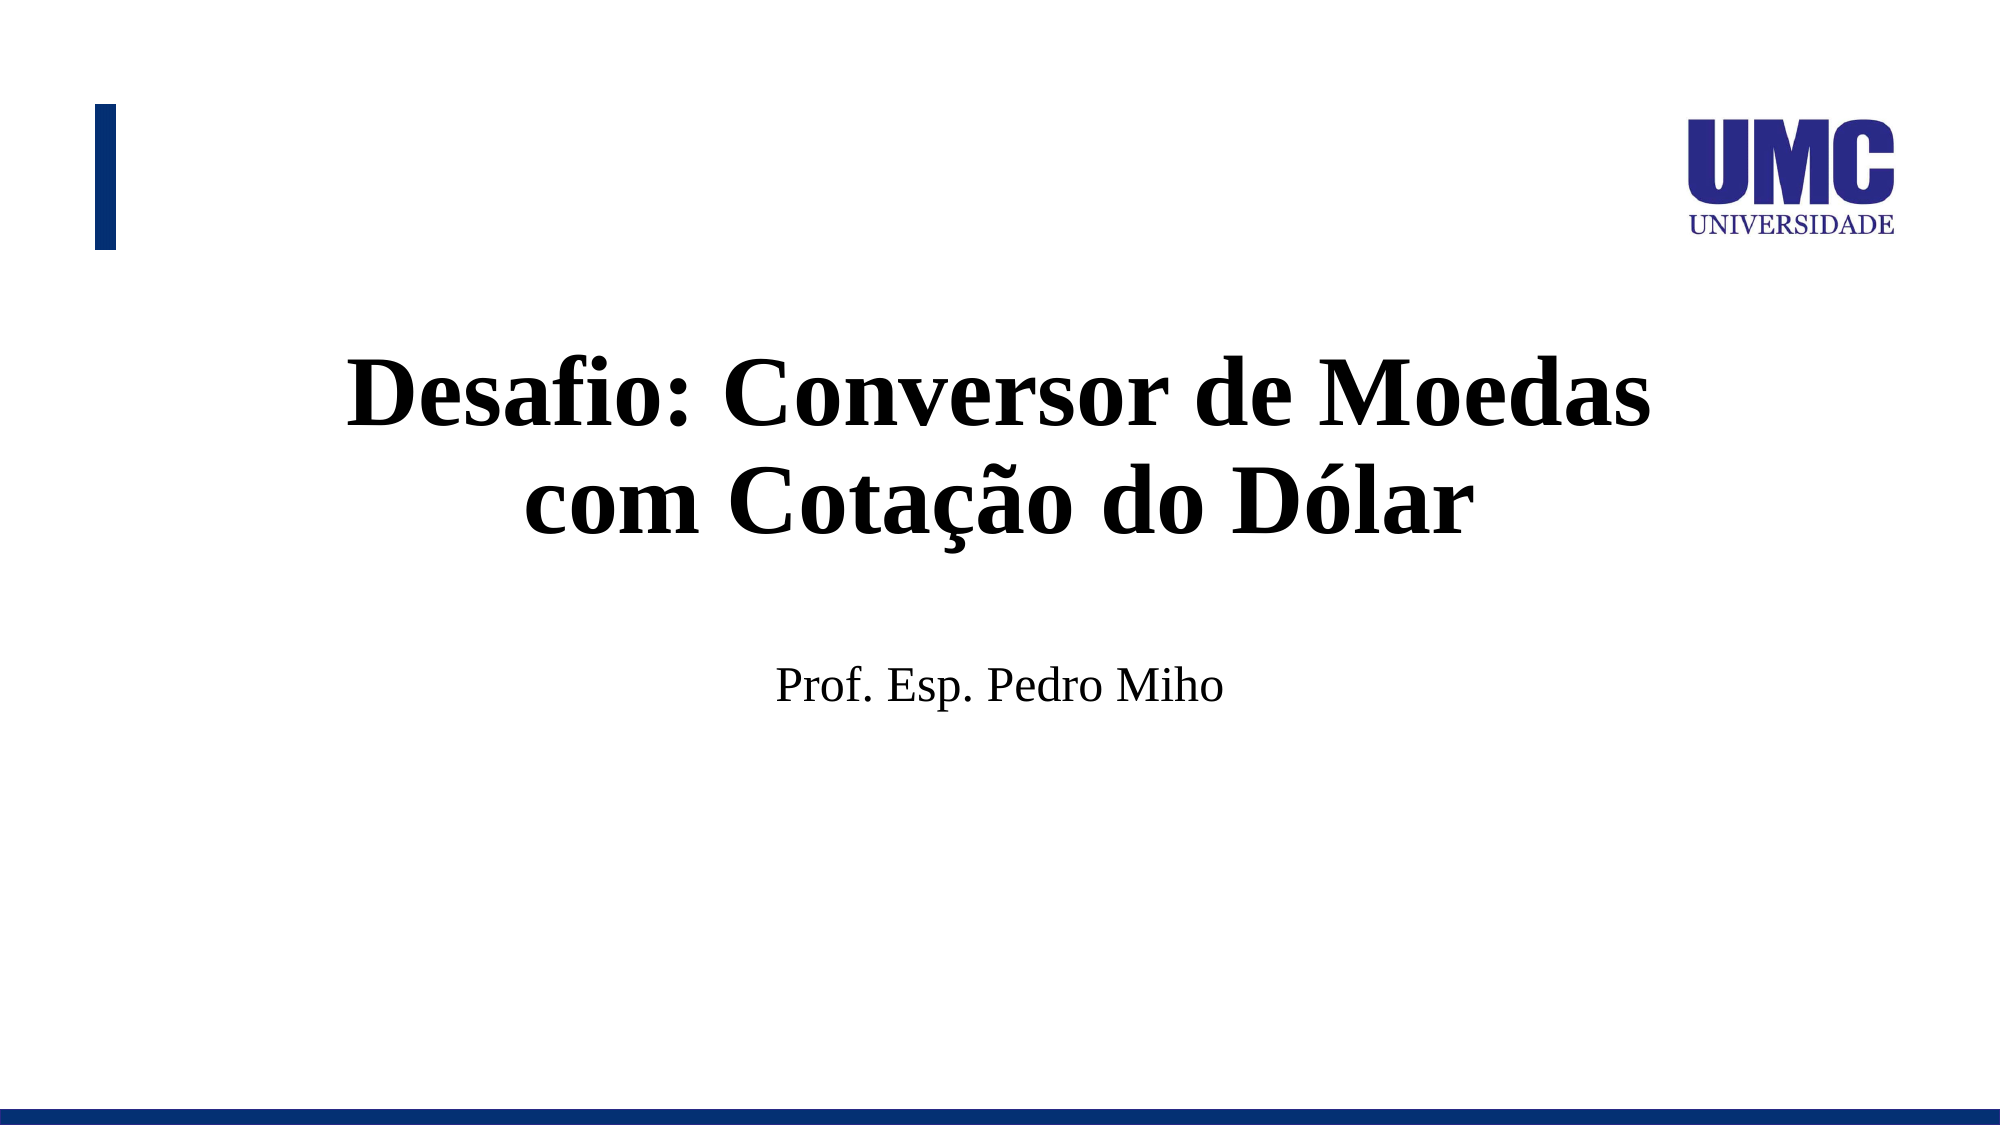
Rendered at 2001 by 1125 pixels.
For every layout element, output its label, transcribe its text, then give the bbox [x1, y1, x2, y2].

subtitle Prof. Esp. Pedro Miho [249, 644, 1750, 854]
title Desafio: Conversor de Moedas com Cotação do Dólar [249, 271, 1750, 563]
picture [1686, 117, 1896, 237]
picture [1, 1110, 1999, 1124]
picture [95, 104, 116, 250]
